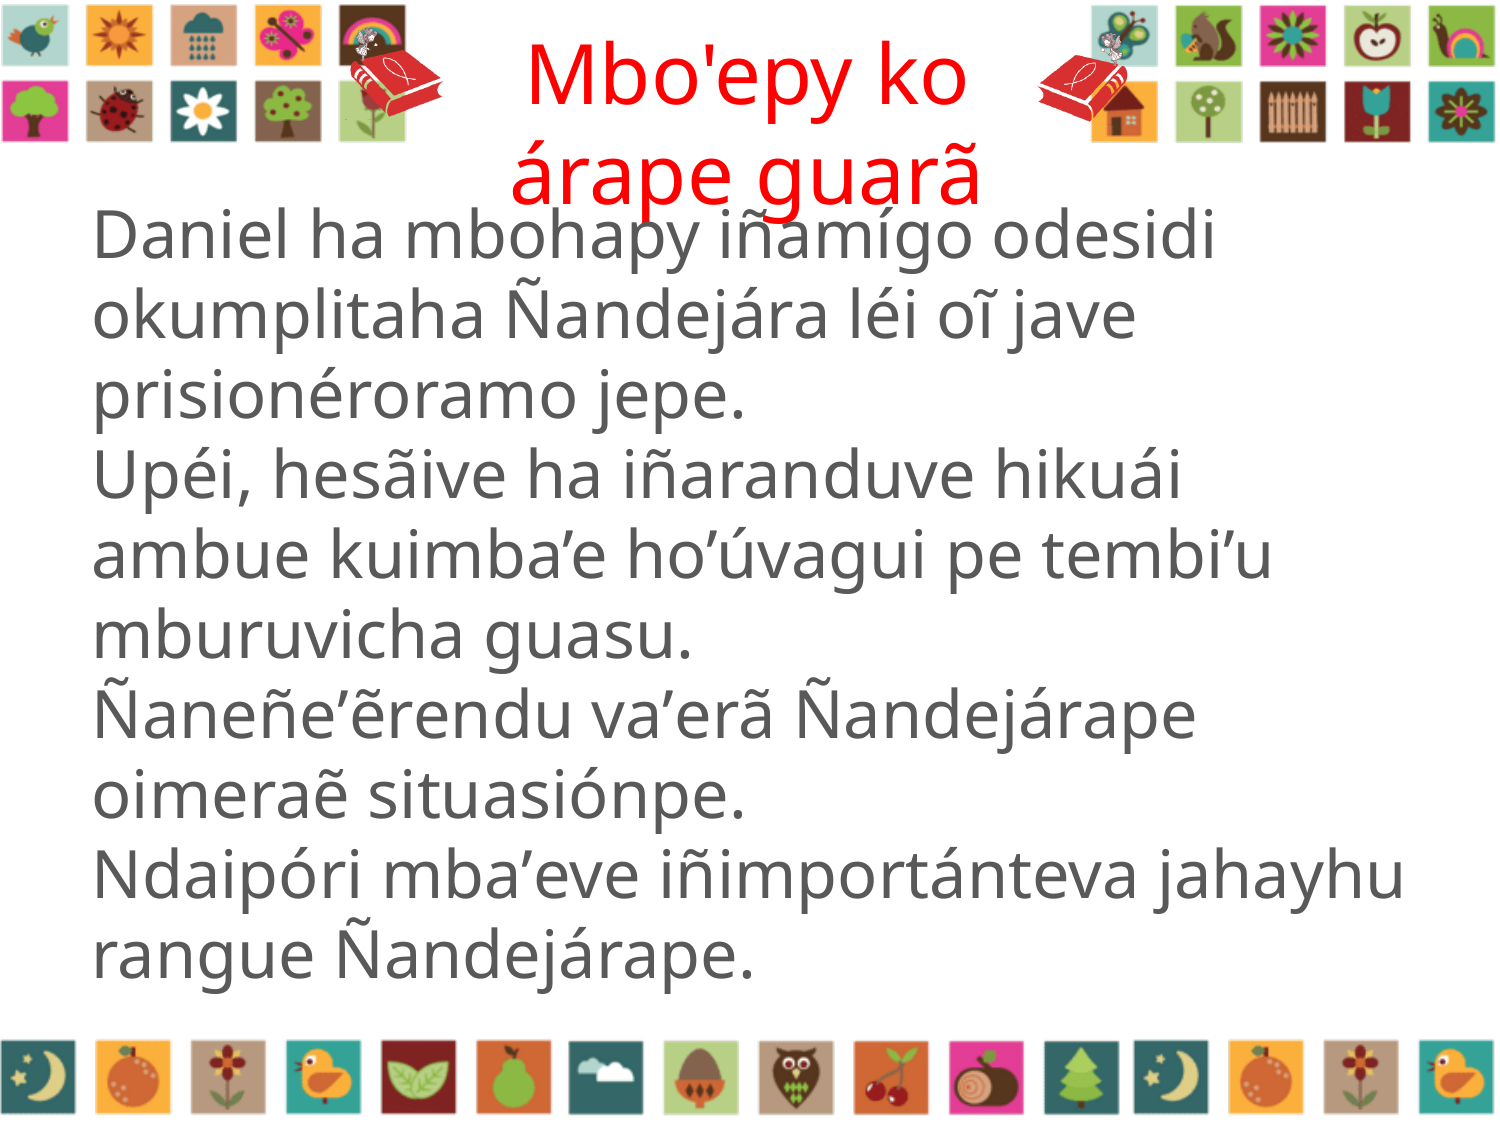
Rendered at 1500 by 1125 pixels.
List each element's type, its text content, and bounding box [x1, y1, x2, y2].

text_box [0, 1028, 1500, 1118]
picture [0, 3, 475, 150]
picture [1005, 3, 1500, 150]
text_box Daniel ha mbohapy iñamígo odesidi okumplitaha Ñandejára léi oĩ jave prisionéroramo jepe. Upéi, hesãive ha iñaranduve hikuái ambue kuimba’e ho’úvagui pe tembi’u mburuvicha guasu. Ñaneñeʼẽrendu vaʼerã Ñandejárape oimeraẽ situasiónpe. Ndaipóri mbaʼeve iñimportánteva jahayhu rangue Ñandejárape. [76, 184, 1424, 999]
text_box Mbo'epy ko árape guarã [414, 13, 1080, 184]
